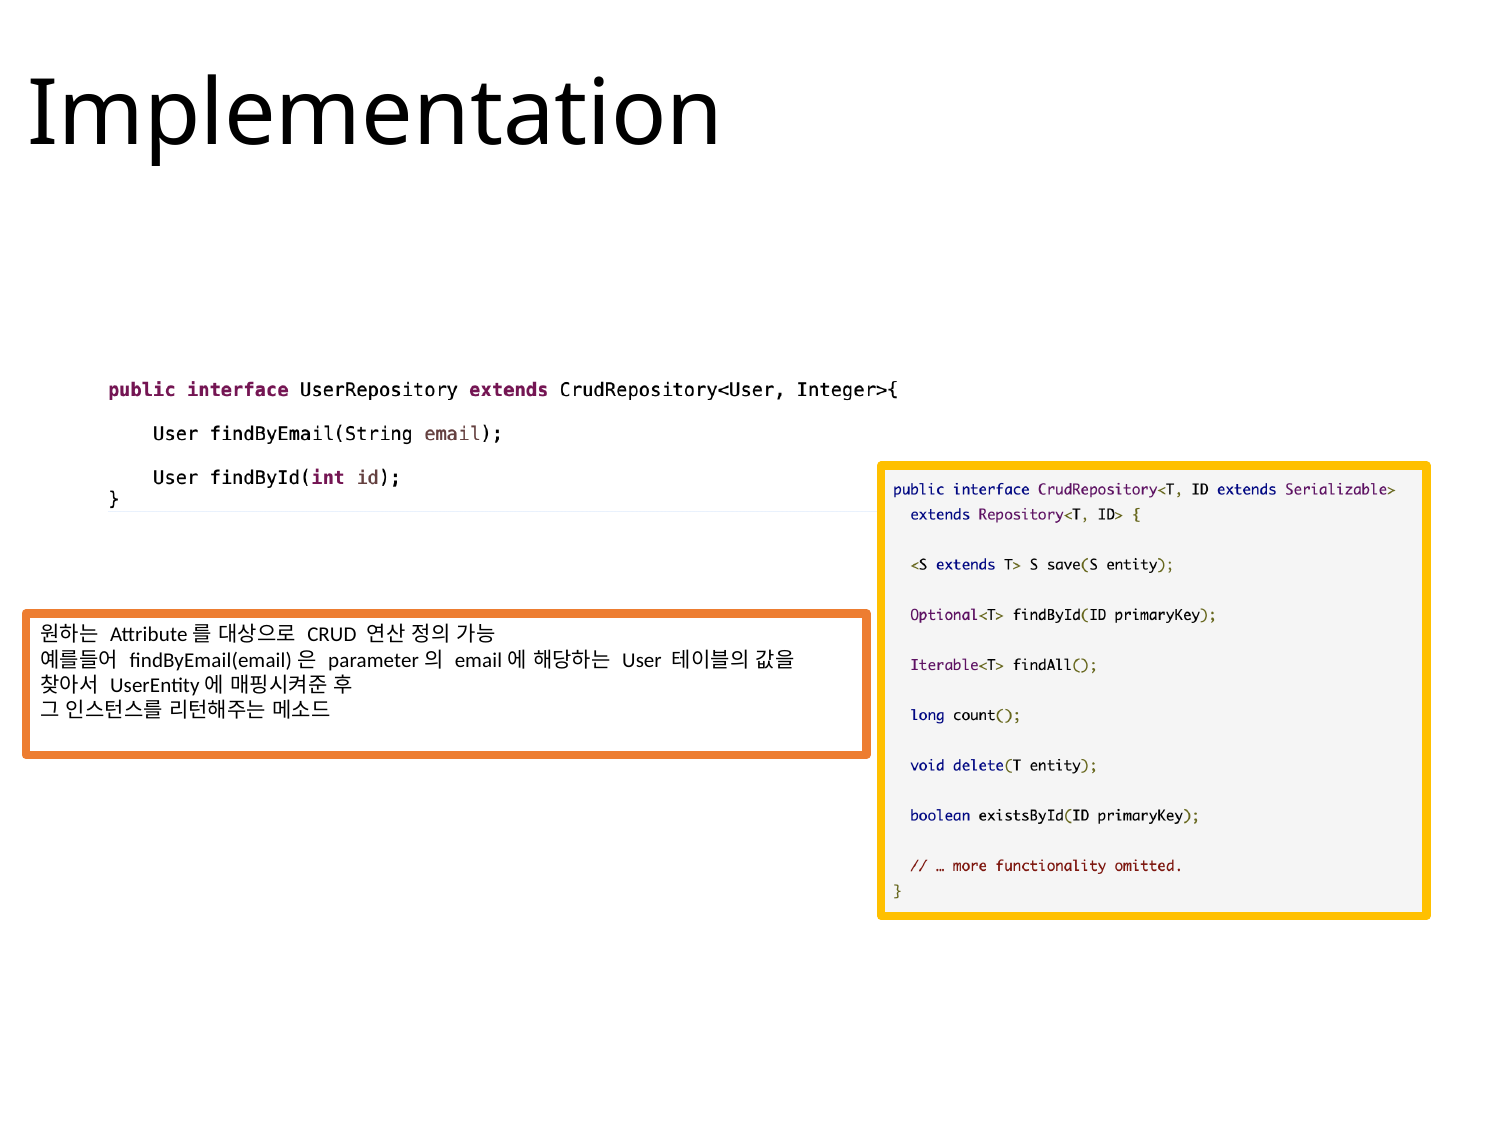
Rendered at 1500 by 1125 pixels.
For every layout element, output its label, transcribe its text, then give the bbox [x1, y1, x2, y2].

picture [103, 374, 1423, 912]
text_box 원하는 Attribute를 대상으로 CRUD 연산 정의 가능 예를들어 findByEmail(email)은 parameter의 email에 해당하는 User 테이블의 값을 찾아서 UserEntity에 매핑시켜준 후 그 인스턴스를 리턴해주는 메소드 [25, 613, 867, 755]
title Implementation [12, 5, 1307, 224]
